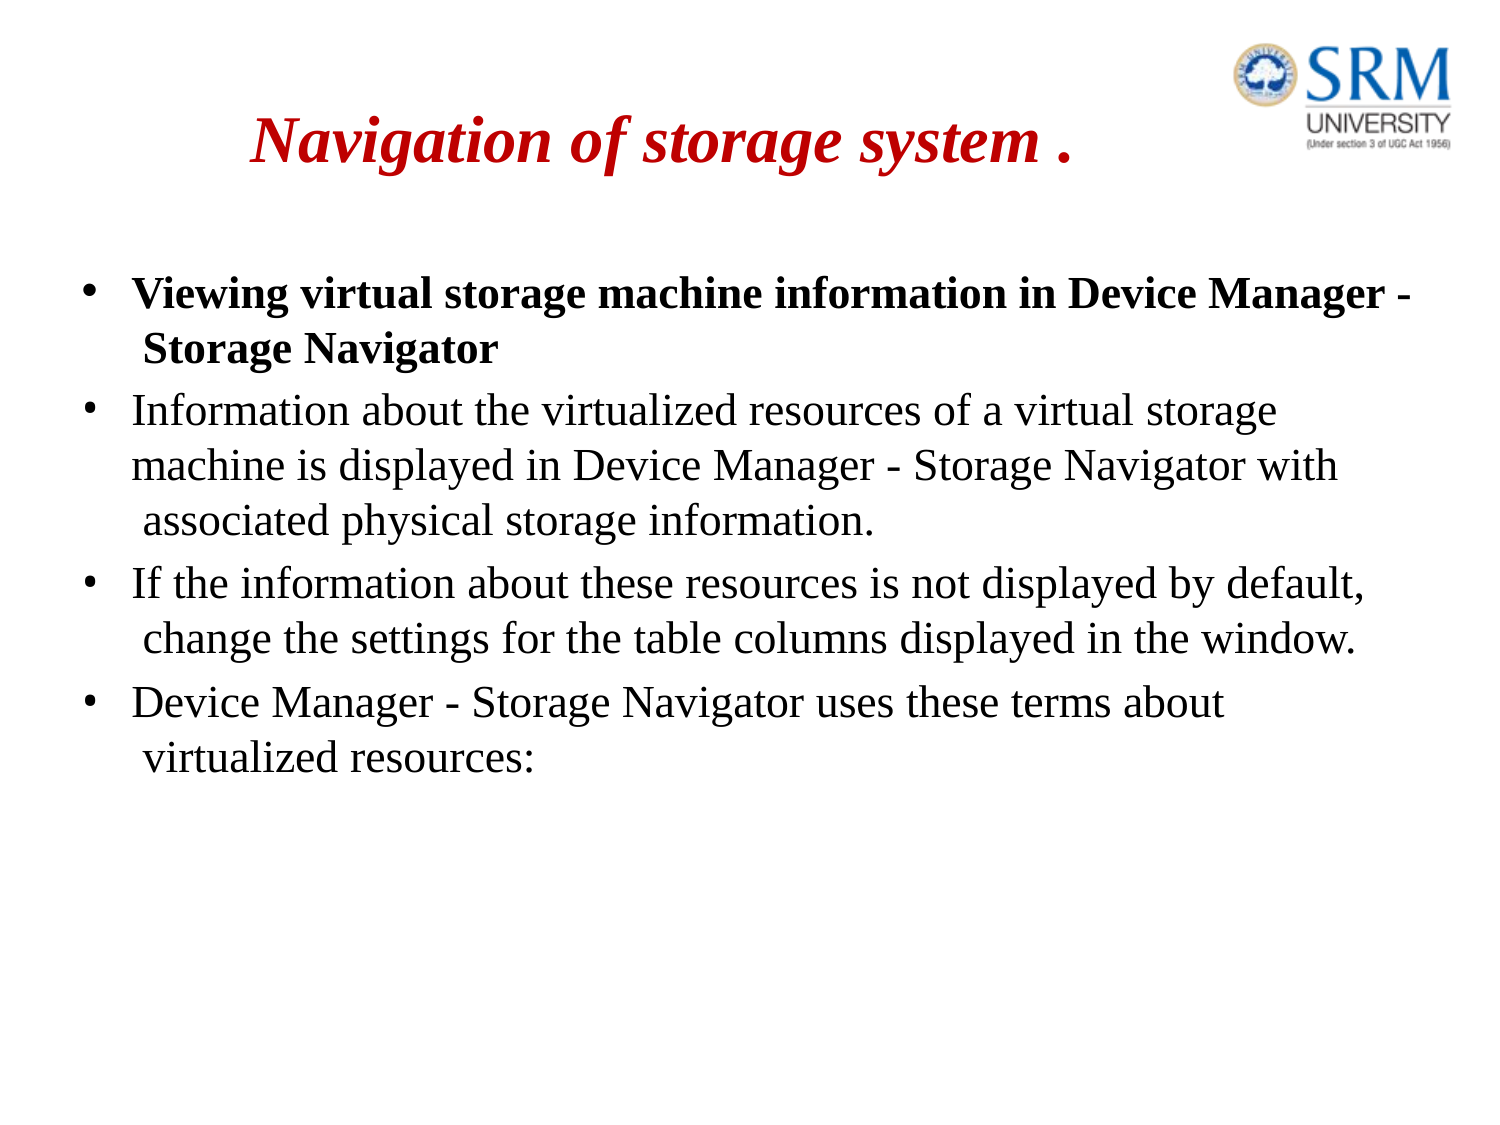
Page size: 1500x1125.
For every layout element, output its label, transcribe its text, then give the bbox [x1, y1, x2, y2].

text_box Viewing virtual storage machine information in Device Manager - Storage Navigator Information about the virtualized resources of a virtual storage machine is displayed in Device Manager - Storage Navigator with associated physical storage information. If the information about these resources is not displayed by default, change the settings for the table columns displayed in the window. Device Manager - Storage Navigator uses these terms about virtualized resources: [79, 258, 1420, 782]
picture [1224, 37, 1460, 157]
title Navigation of storage system . [248, 94, 1077, 258]
